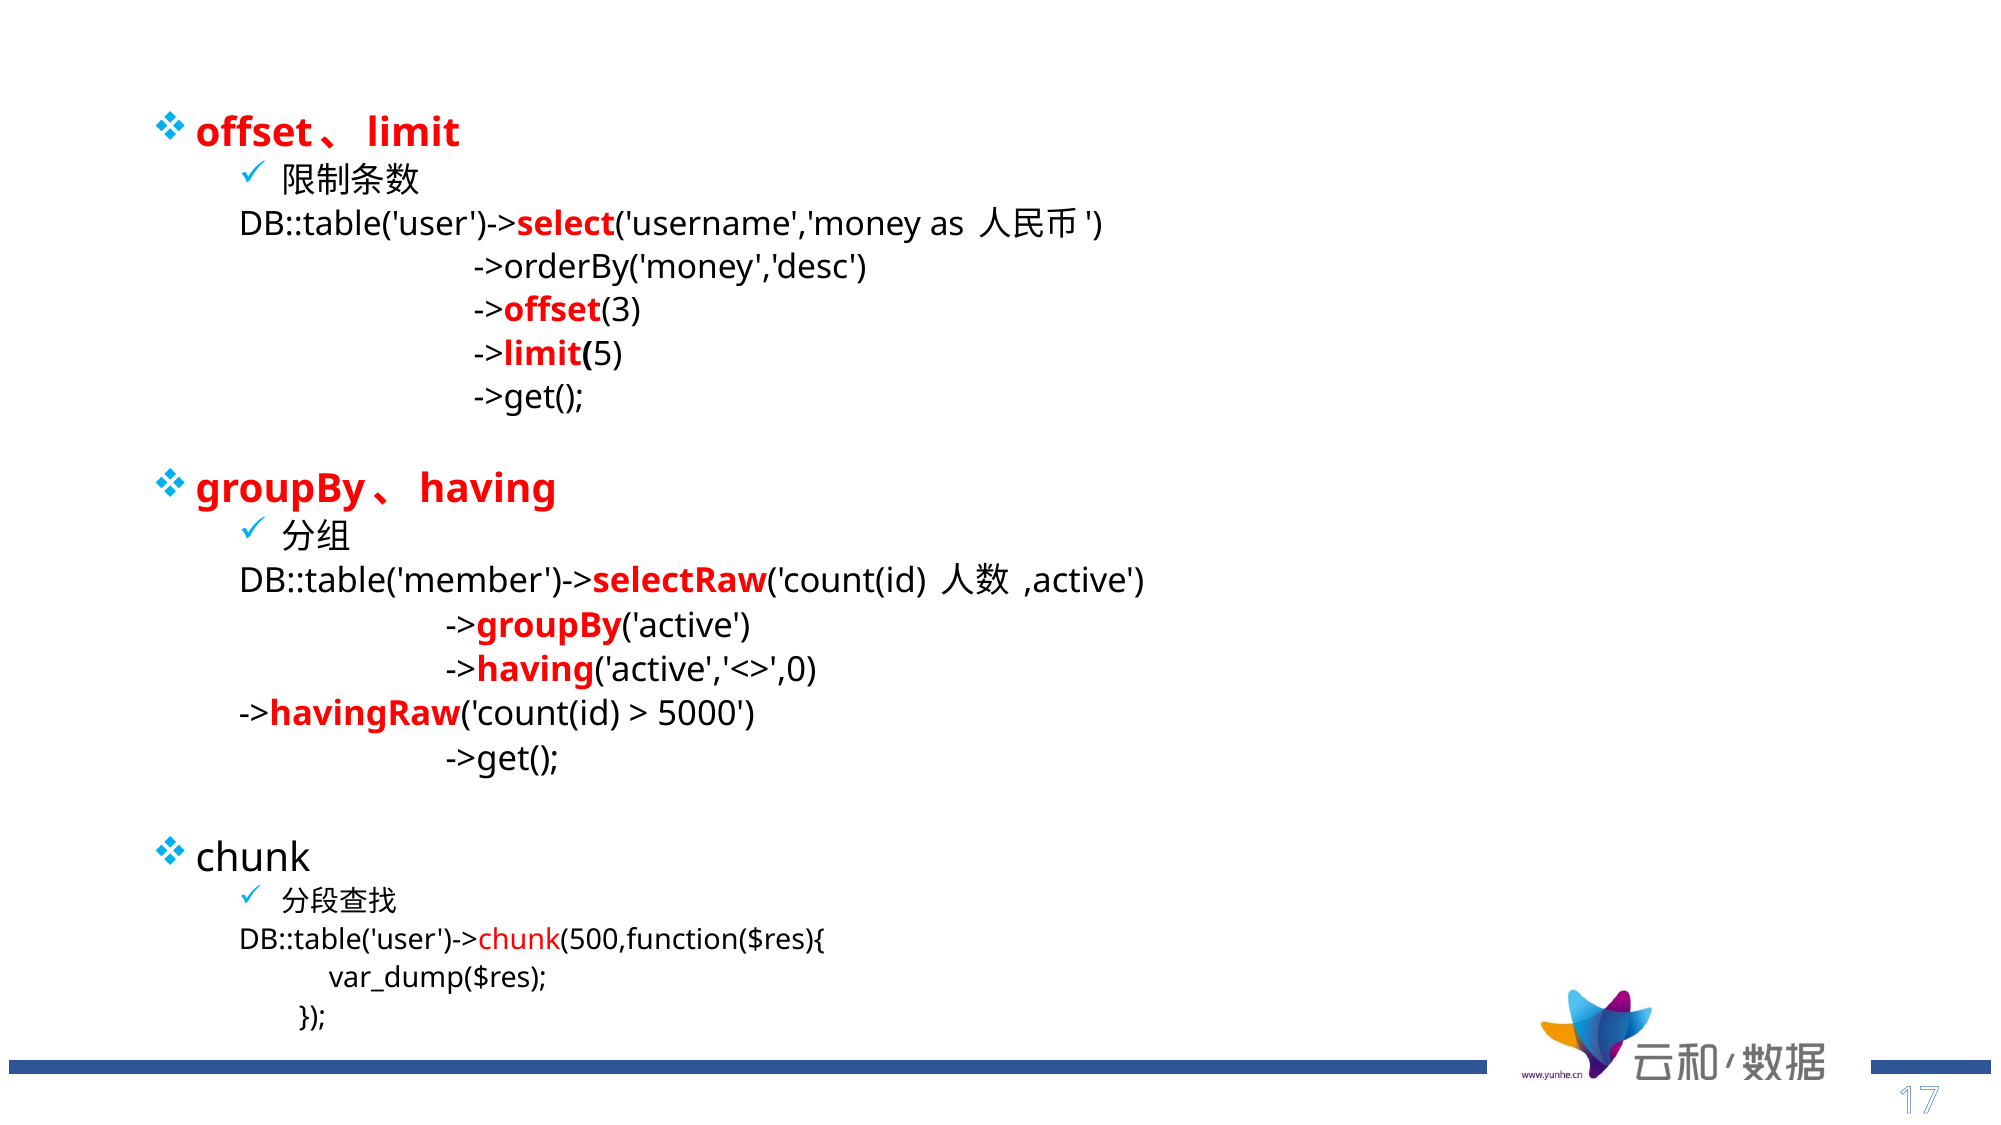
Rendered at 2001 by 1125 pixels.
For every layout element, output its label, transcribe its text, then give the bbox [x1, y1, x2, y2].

list offset、limit 限制条数 DB::table('user')->select('username','money as 人民币') ->orderBy('money','desc') ->offset(3) ->limit(5) ->get(); groupBy、having 分组 DB::table('member')->selectRaw('count(id) 人数 ,active') ->groupBy('active') ->having('active','<>',0) ->havingRaw('count(id) > 5000') ->get(); chunk 分段查找 DB::table('user')->chunk(500,function($res){ var_dump($res); }); [137, 41, 1932, 1047]
picture [1504, 1047, 1845, 1106]
